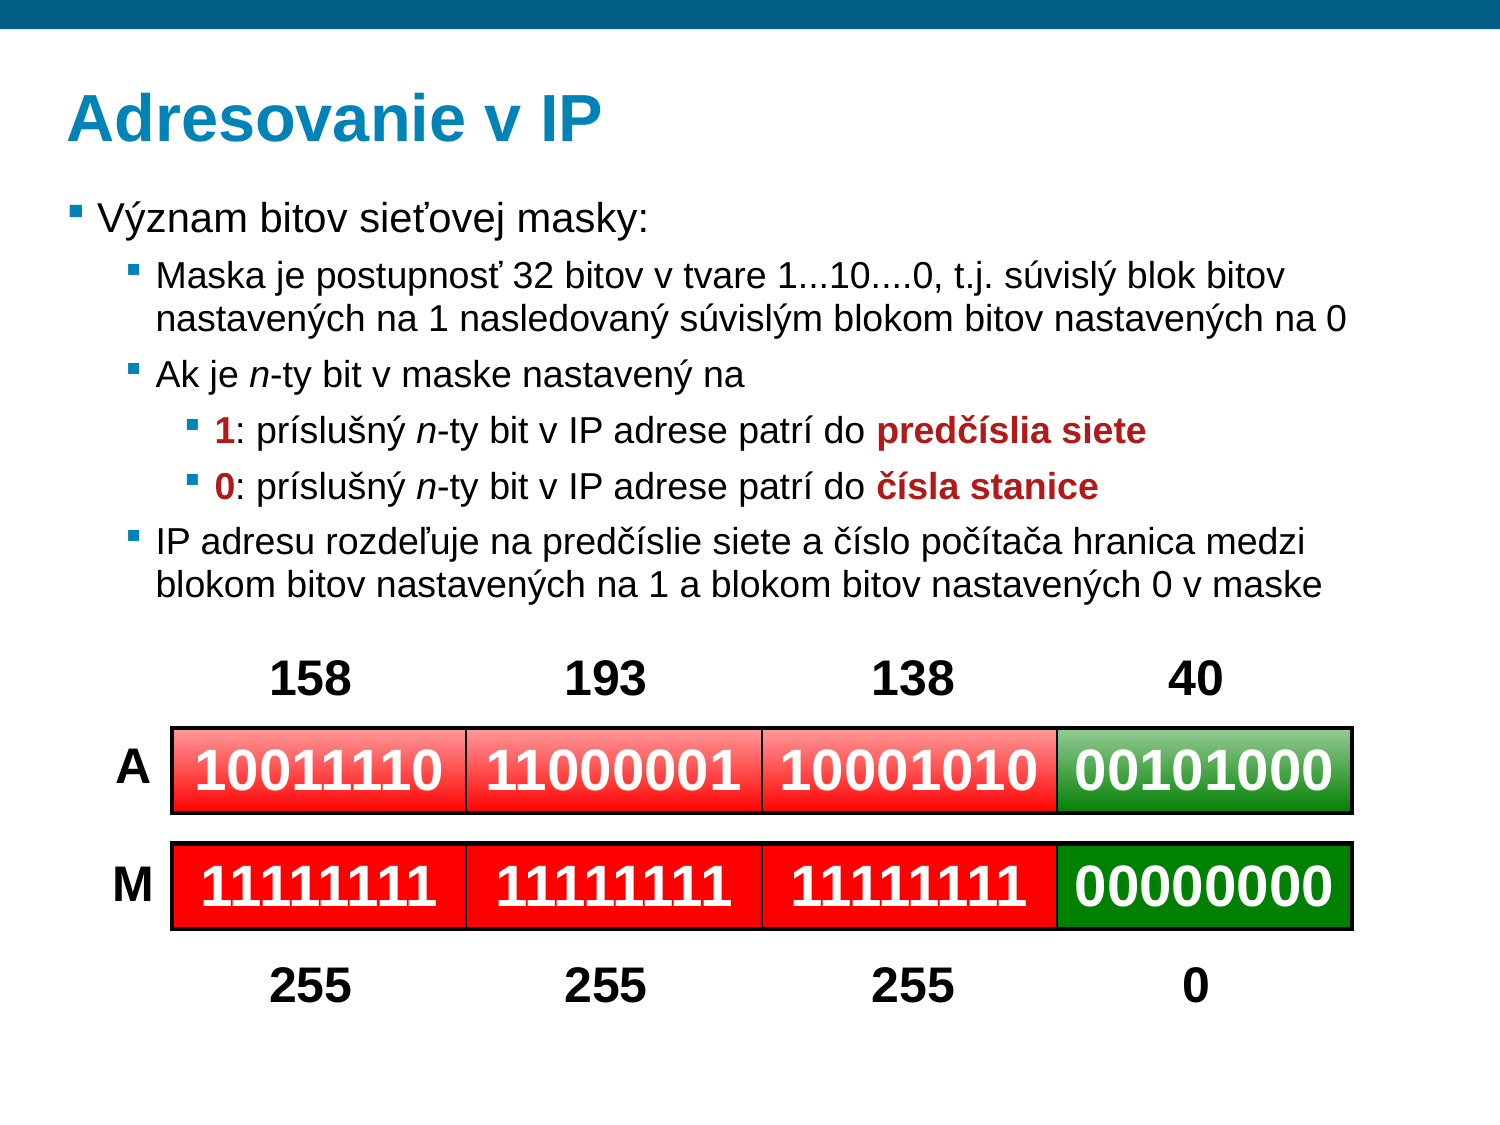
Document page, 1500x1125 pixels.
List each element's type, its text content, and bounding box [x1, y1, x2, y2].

text_box 138 [856, 645, 970, 714]
table_header 11111111 [763, 846, 1056, 927]
text_box 255 [254, 952, 368, 1021]
text_box 0 [1167, 952, 1226, 1021]
title Adresovanie v IP [53, 50, 1447, 163]
table_header 11111111 [174, 846, 465, 927]
text_box 255 [549, 952, 663, 1021]
text_box M [97, 851, 170, 920]
table_header 00101000 [1058, 730, 1350, 811]
text_box 193 [549, 645, 663, 714]
list Význam bitov sieťovej masky: Maska je postupnosť 32 bitov v tvare 1...10....0, t.j. súvislý blok bitov nastavených na 1 nasledovaný súvislým blokom bitov nastavených na 0 Ak je n-ty bit v maske nastavený na 1: príslušný n-ty bit v IP adrese patrí do predčíslia siete 0: príslušný n-ty bit v IP adrese patrí do čísla stanice IP adresu rozdeľuje na predčíslie siete a číslo počítača hranica medzi blokom bitov nastavených na 1 a blokom bitov nastavených 0 v maske [53, 187, 1447, 1075]
table_header 00000000 [1058, 846, 1350, 927]
table_header 10011110 [174, 730, 465, 811]
text_box 158 [254, 645, 368, 714]
text_box 40 [1154, 645, 1240, 714]
table_header 10001010 [763, 730, 1056, 811]
table_header 11111111 [467, 846, 761, 927]
text_box 255 [856, 952, 970, 1021]
table_header 11000001 [467, 730, 761, 811]
text_box A [100, 733, 167, 802]
